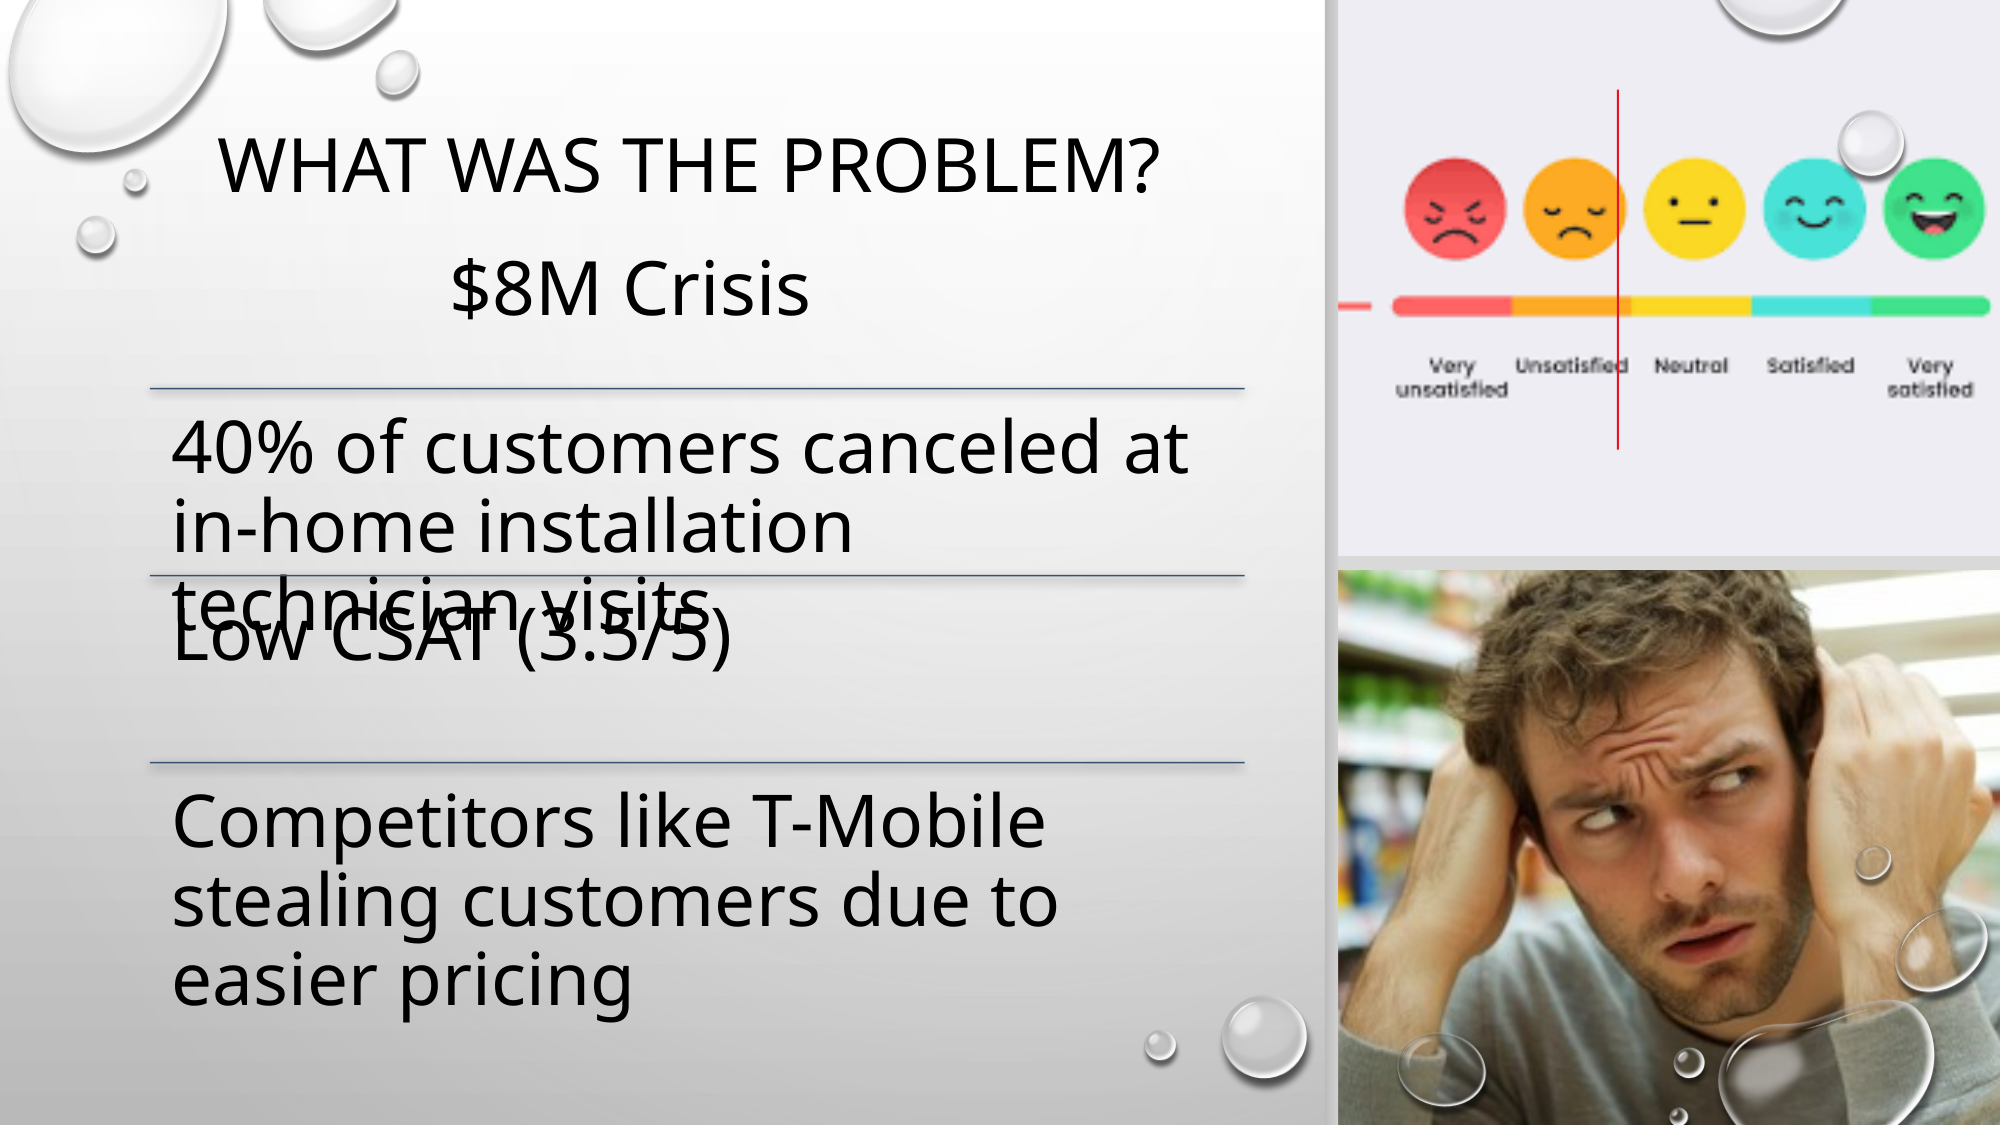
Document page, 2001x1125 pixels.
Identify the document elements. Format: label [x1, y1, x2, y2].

picture [0, 0, 2000, 1125]
list [149, 388, 1245, 951]
